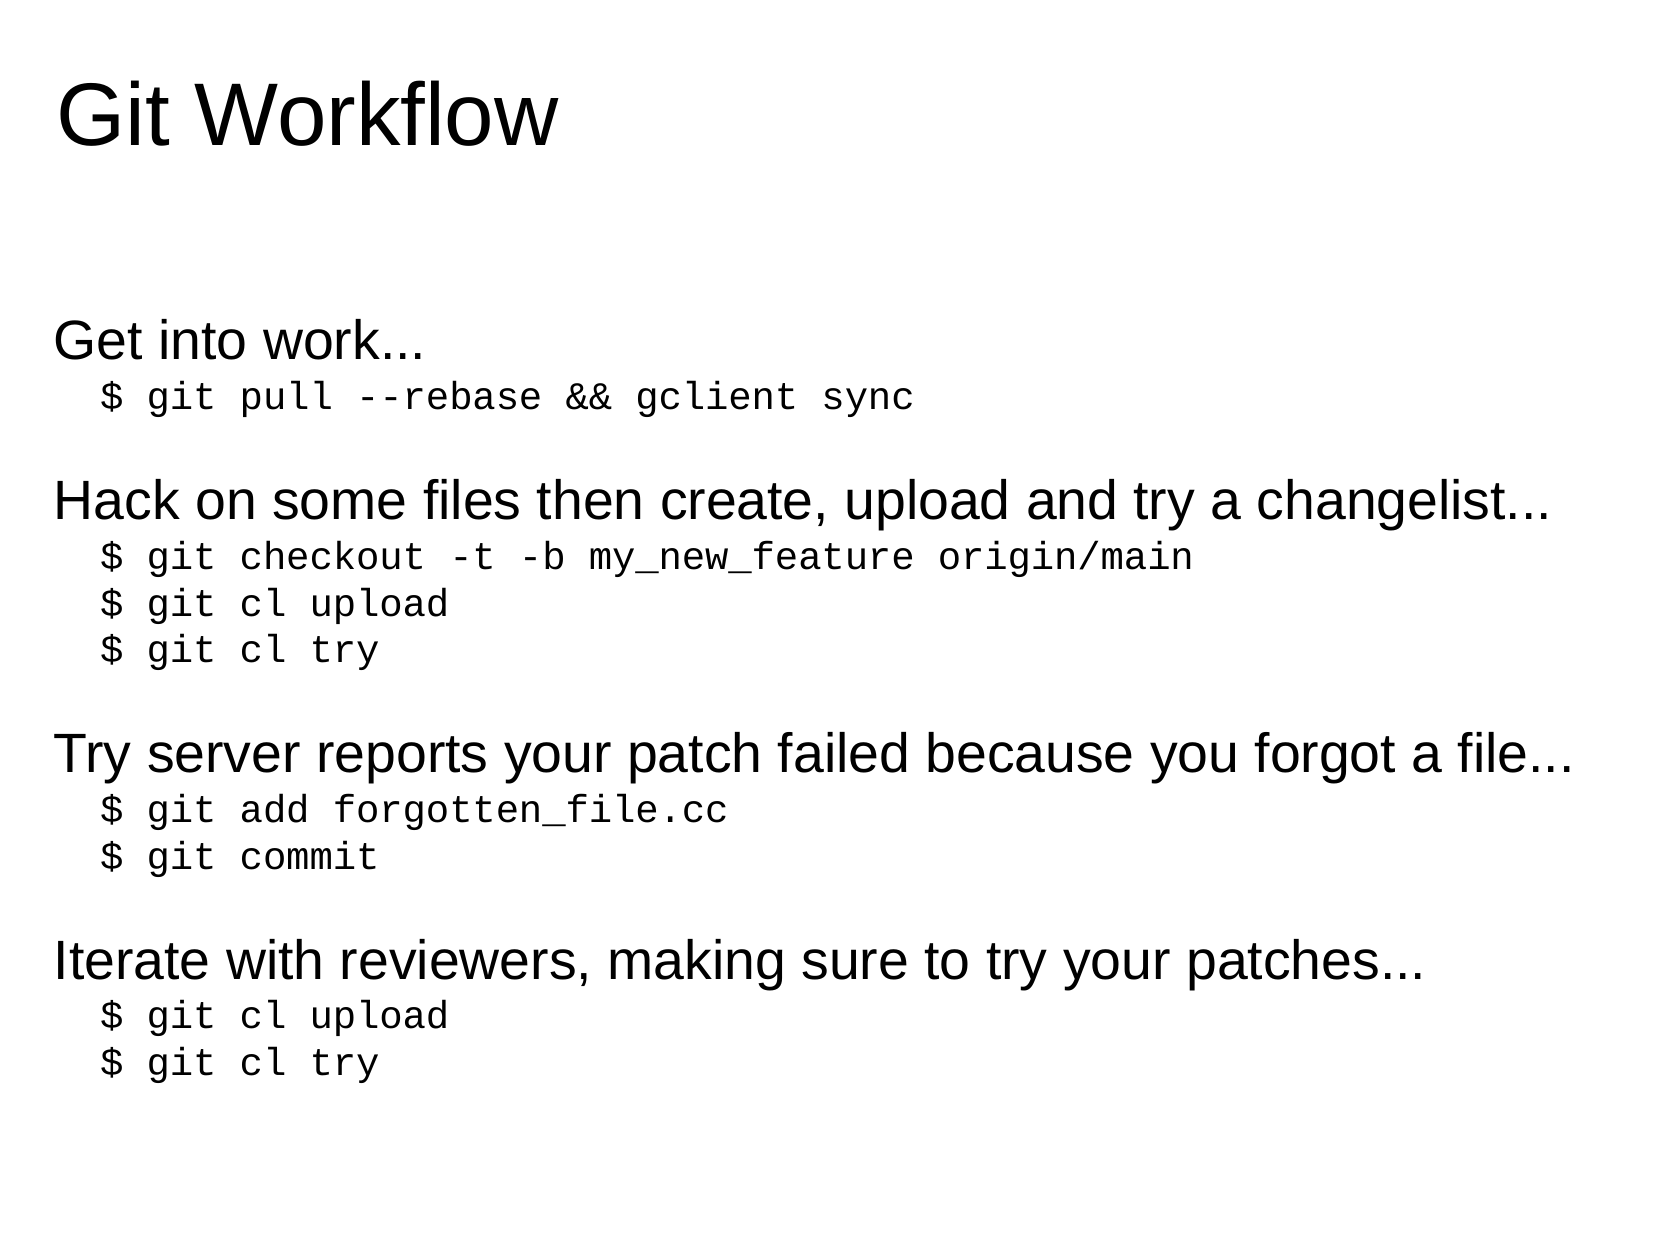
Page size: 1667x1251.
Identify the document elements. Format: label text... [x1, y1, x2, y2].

title Git Workflow [50, 50, 1630, 213]
list Get into work... $ git pull --rebase && gclient sync Hack on some files then create, upload and try a changelist... $ git checkout -t -b my_new_feature origin/main $ git cl upload $ git cl try Try server reports your patch failed because you forgot a file... $ git add forgotten_file.cc $ git commit Iterate with reviewers, making sure to try your patches... $ git cl upload $ git cl try [47, 298, 1627, 1210]
